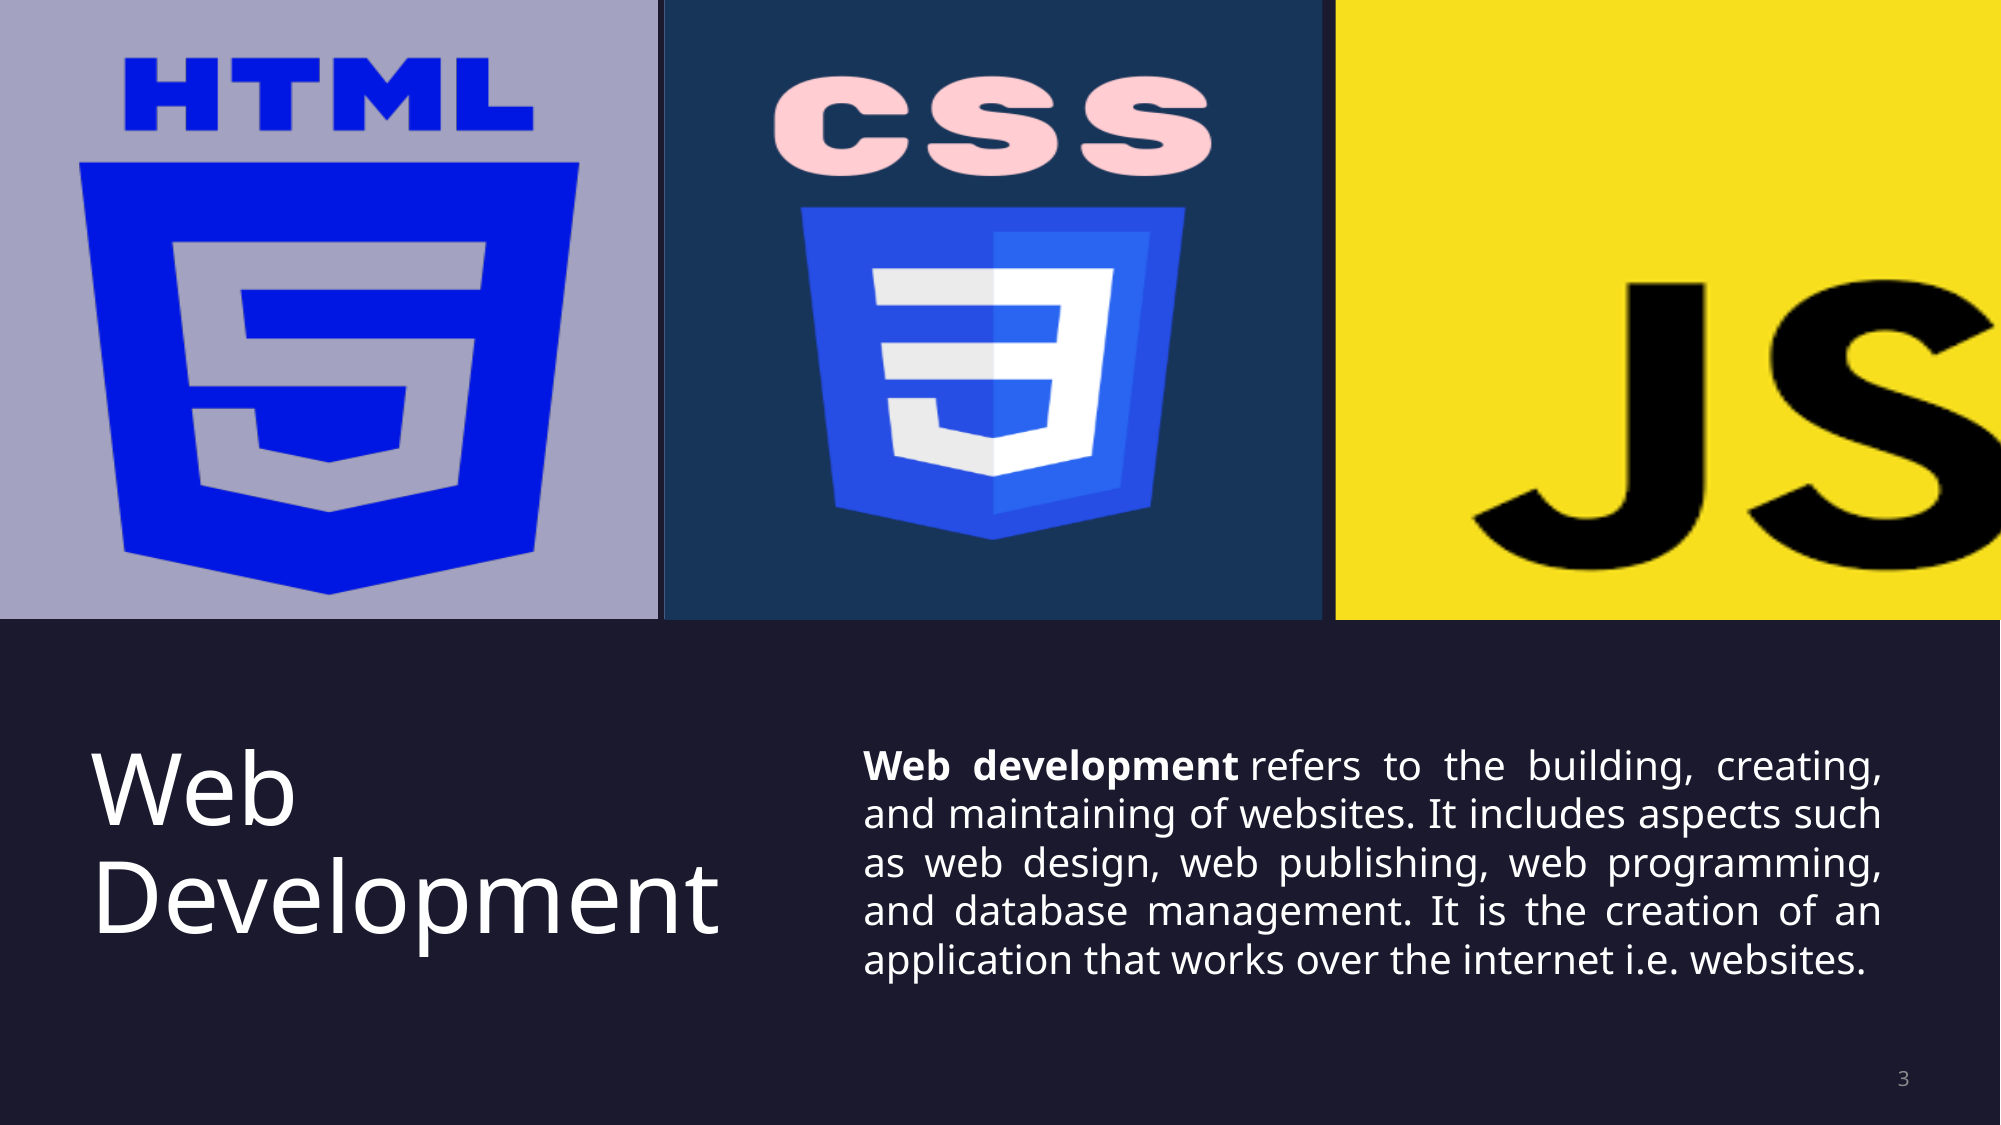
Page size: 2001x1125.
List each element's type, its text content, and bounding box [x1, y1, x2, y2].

picture [0, 0, 659, 620]
list Web development refers to the building, creating, and maintaining of websites. It includes aspects such as web design, web publishing, web programming, and database management. It is the creation of an application that works over the internet i.e. websites. [863, 739, 1884, 997]
picture [1335, 0, 2001, 620]
picture [664, 0, 1323, 620]
slide_number 3 [1632, 1067, 1910, 1093]
title Web Development [90, 739, 829, 996]
